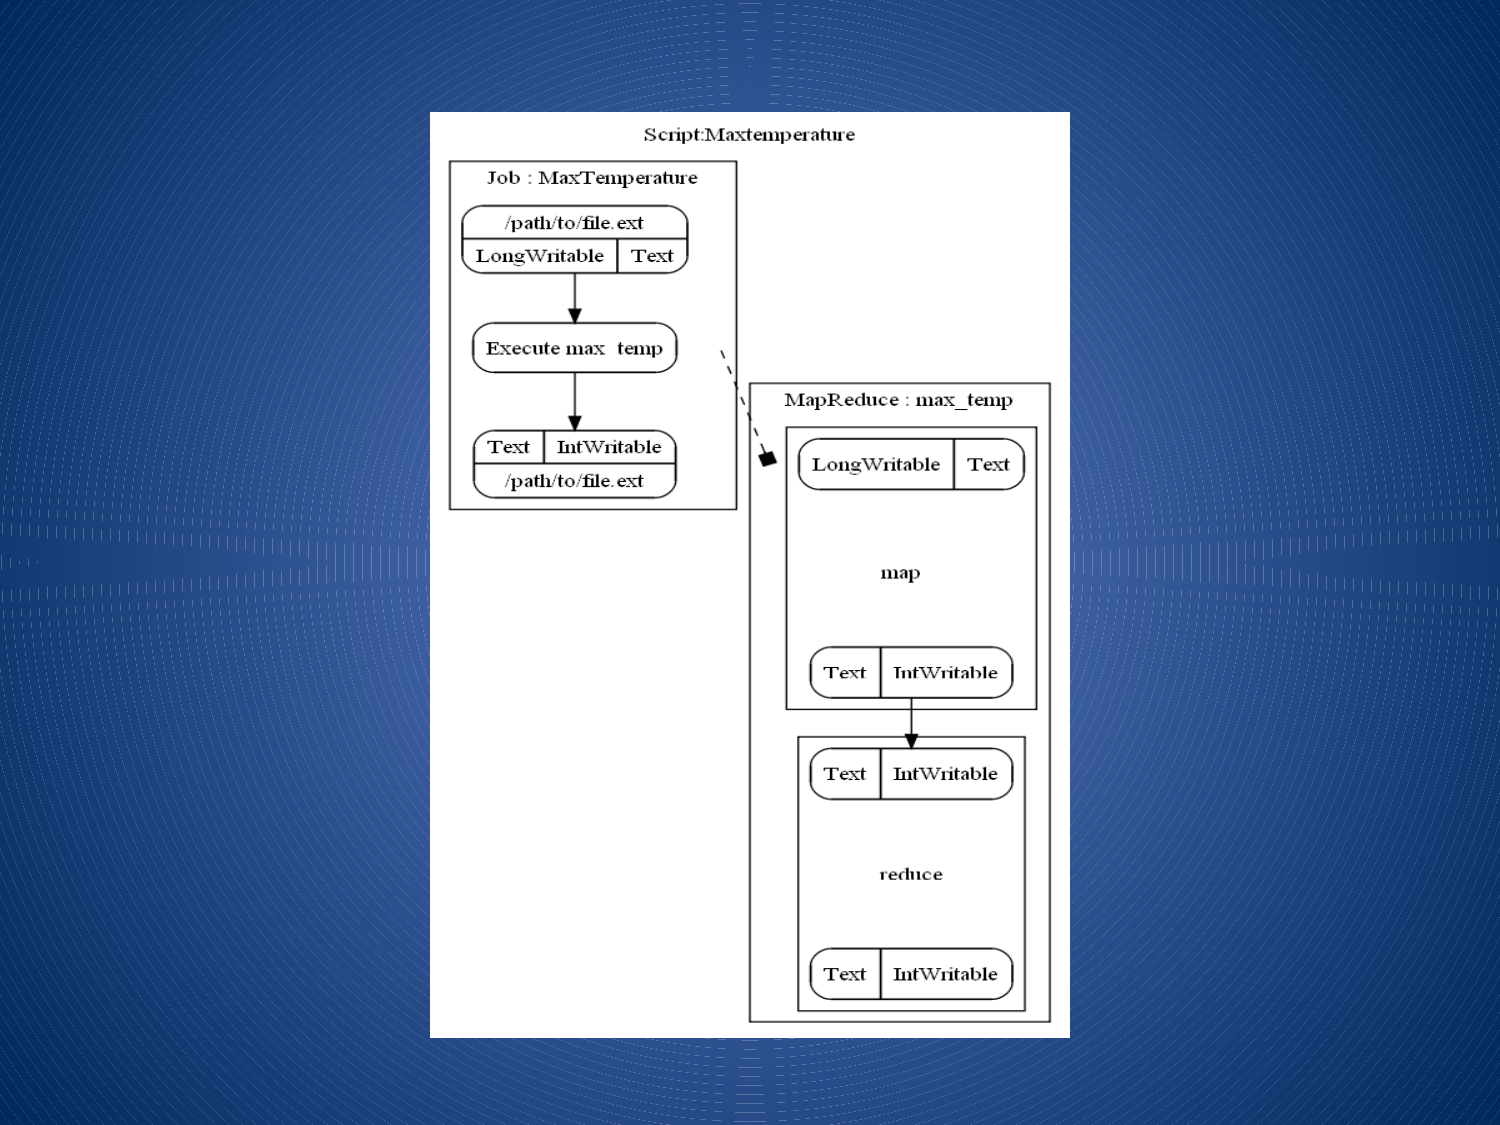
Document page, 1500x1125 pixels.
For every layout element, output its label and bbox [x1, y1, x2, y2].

picture [430, 112, 1070, 1038]
